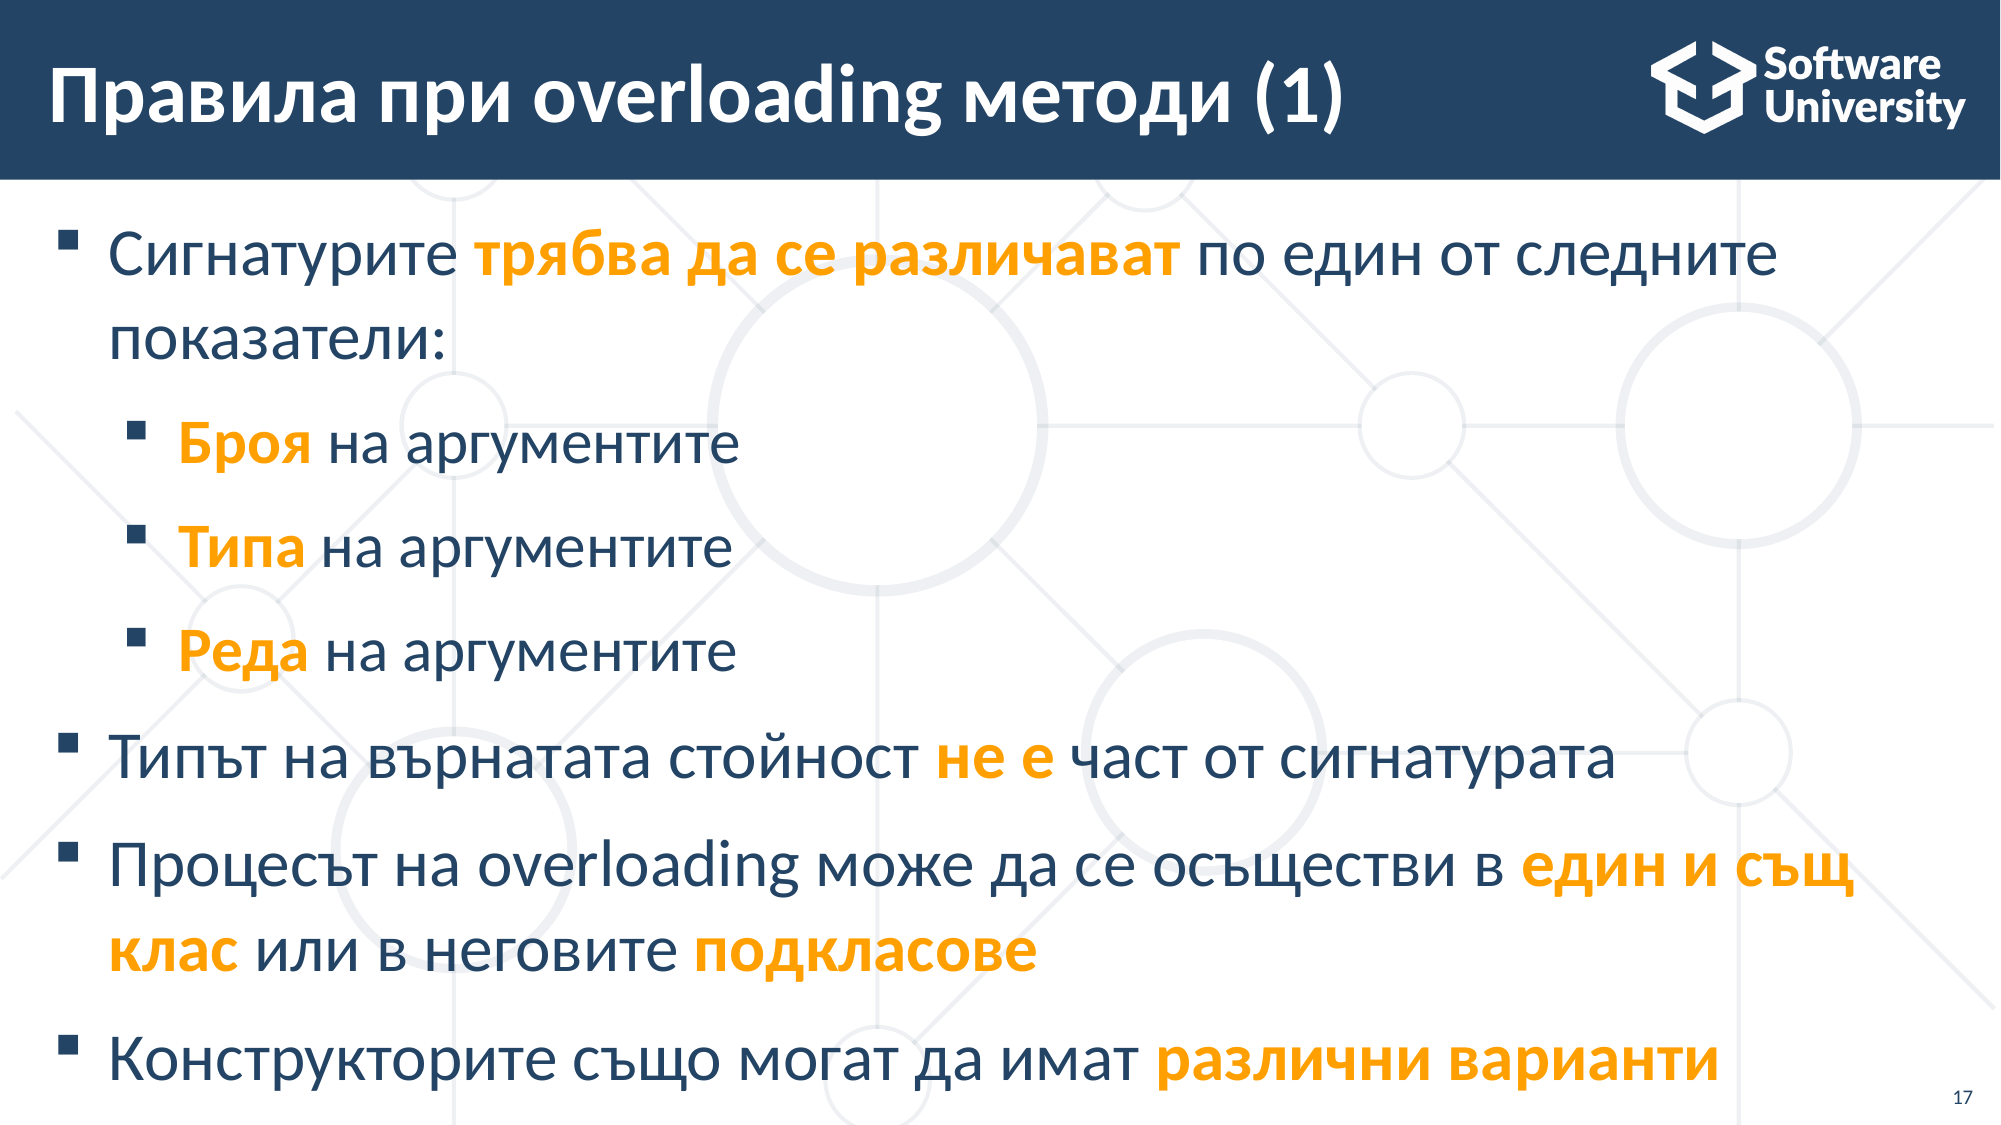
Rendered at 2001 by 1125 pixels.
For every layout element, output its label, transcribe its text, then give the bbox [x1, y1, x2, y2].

title Правила при overloading методи (1) [31, 16, 1625, 162]
slide_number 17 [1927, 1067, 1989, 1117]
list Сигнатурите трябва да се различават по един от следните показатели: Броя на аргументите Типа на аргументите Реда на аргументите Типът на върнатата стойност не е част от сигнатурата Процесът на overloading може да се осъществи в един и същ клас или в неговите подкласове Конструкторите също могат да имат различни варианти [35, 197, 2000, 1105]
picture [1651, 41, 1966, 134]
